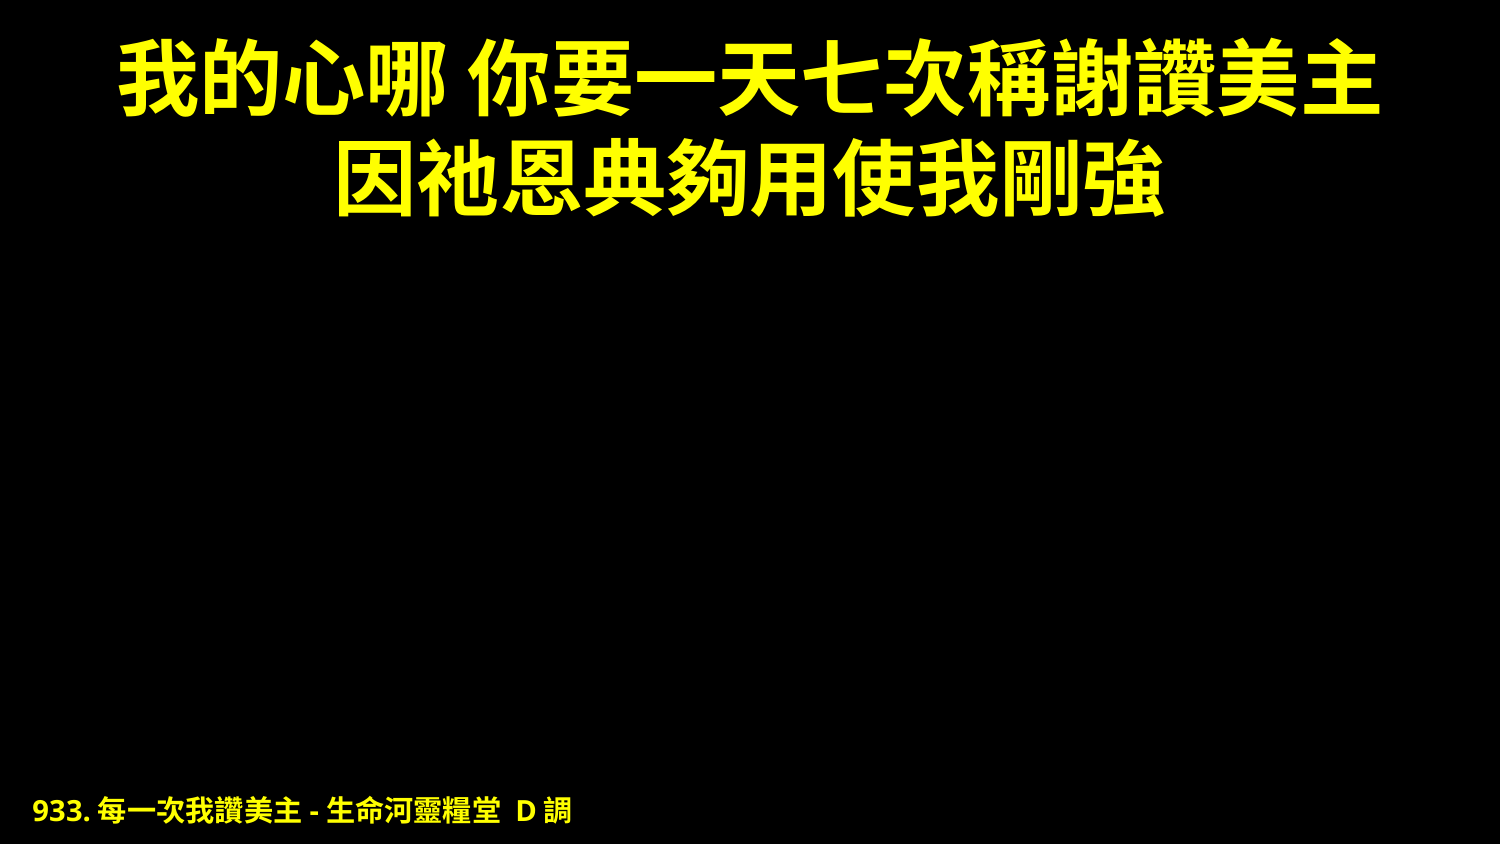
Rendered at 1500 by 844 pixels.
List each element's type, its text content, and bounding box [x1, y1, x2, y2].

text_box 933.每一次我讚美主-生命河靈糧堂 D調 [17, 784, 774, 835]
title 我的心哪 你要一天七次稱謝讚美主 因祂恩典夠用使我剛強 [0, 55, 1500, 197]
